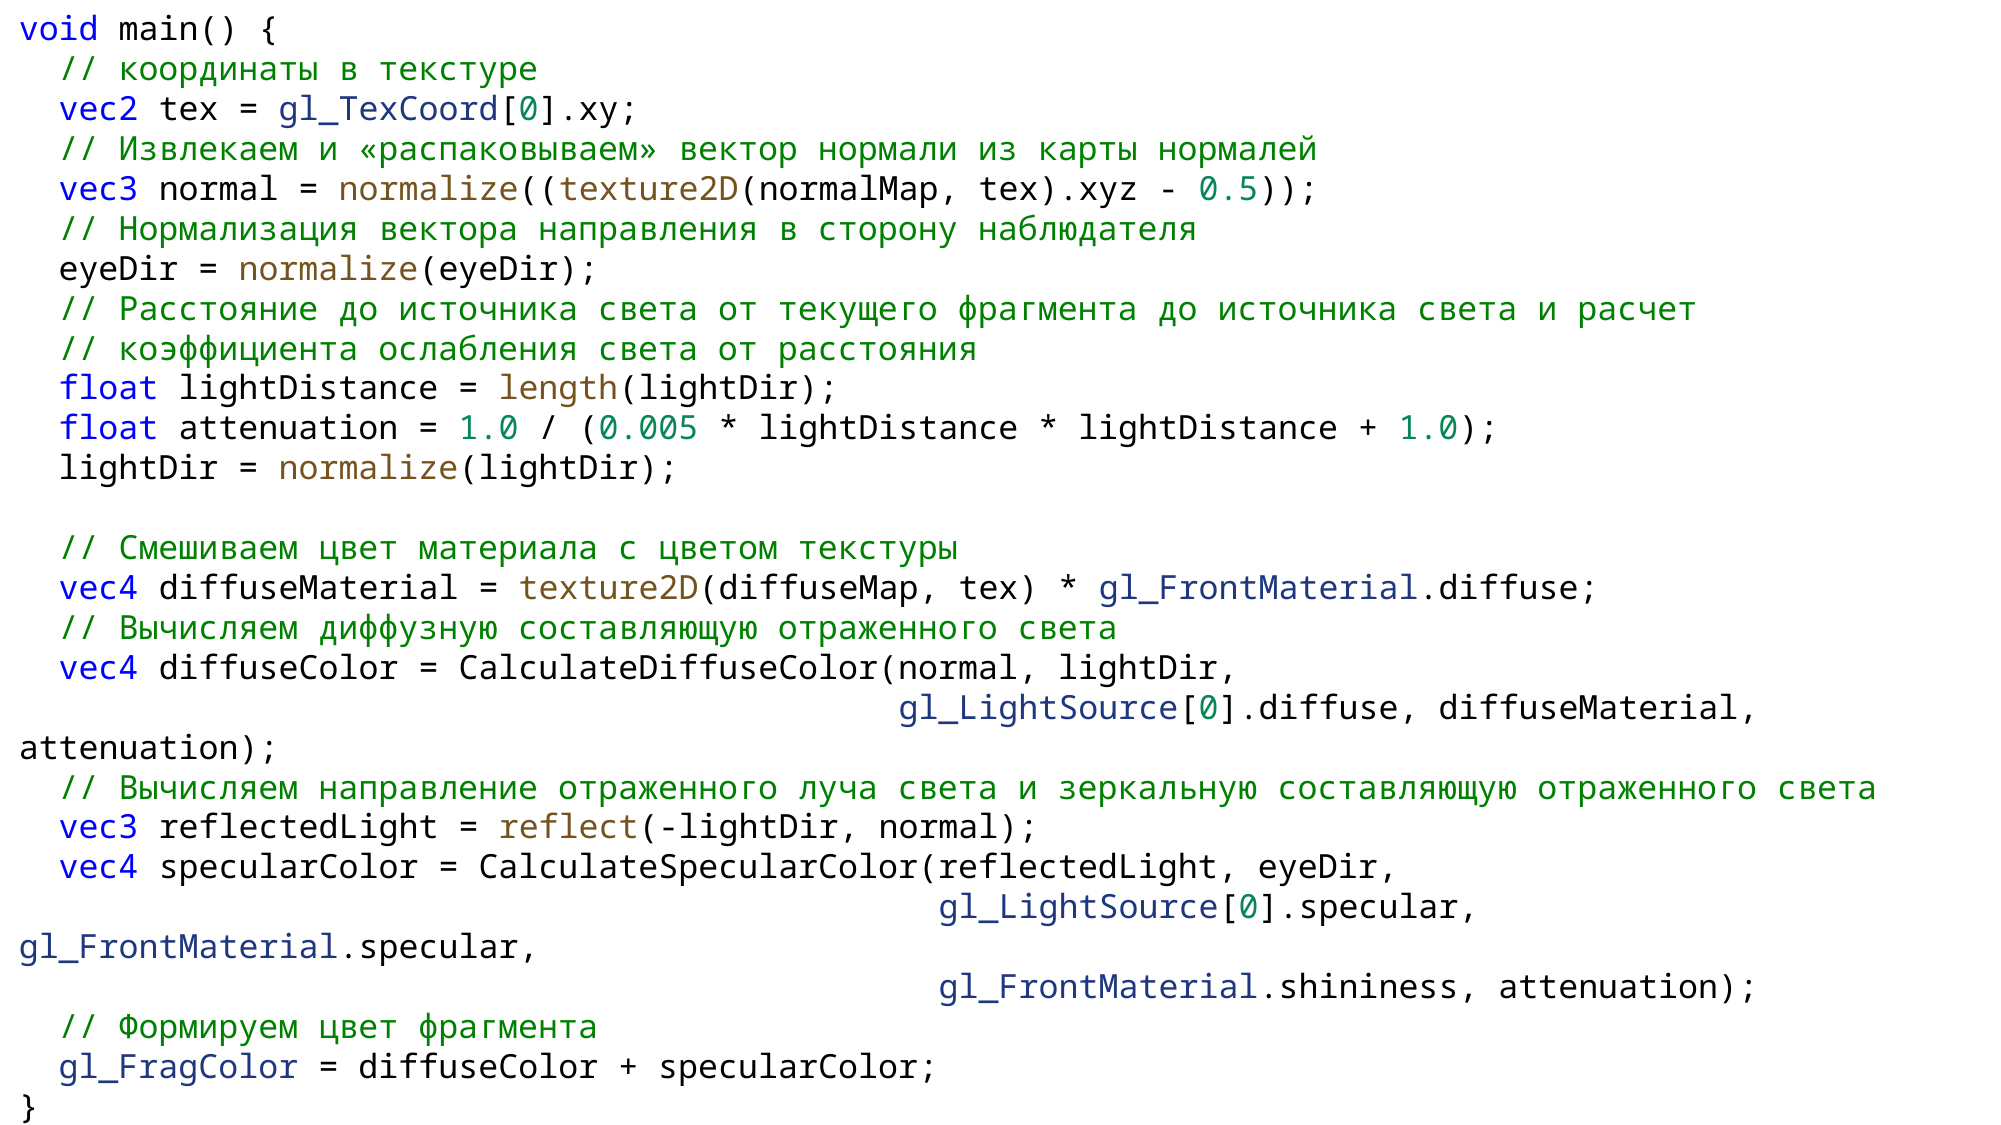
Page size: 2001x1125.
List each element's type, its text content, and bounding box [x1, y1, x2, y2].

text_box void main() { // координаты в текстуре vec2 tex = gl_TexCoord[0].xy; // Извлекаем и «распаковываем» вектор нормали из карты нормалей vec3 normal = normalize((texture2D(normalMap, tex).xyz - 0.5)); // Нормализация вектора направления в сторону наблюдателя eyeDir = normalize(eyeDir); // Расстояние до источника света от текущего фрагмента до источника света и расчет // коэффициента ослабления света от расстояния float lightDistance = length(lightDir); float attenuation = 1.0 / (0.005 * lightDistance * lightDistance + 1.0); lightDir = normalize(lightDir); // Смешиваем цвет материала с цветом текстуры vec4 diffuseMaterial = texture2D(diffuseMap, tex) * gl_FrontMaterial.diffuse; // Вычисляем диффузную составляющую отраженного света vec4 diffuseColor = CalculateDiffuseColor(normal, lightDir, gl_LightSource[0].diffuse, diffuseMaterial, attenuation); // Вычисляем направление отраженного луча света и зеркальную составляющую отраженного света vec3 reflectedLight = reflect(-lightDir, normal); vec4 specularColor = CalculateSpecularColor(reflectedLight, eyeDir, gl_LightSource[0].specular, gl_FrontMaterial.specular, gl_FrontMaterial.shininess, attenuation); // Формируем цвет фрагмента gl_FragColor = diffuseColor + specularColor; } [3, 0, 1997, 1125]
